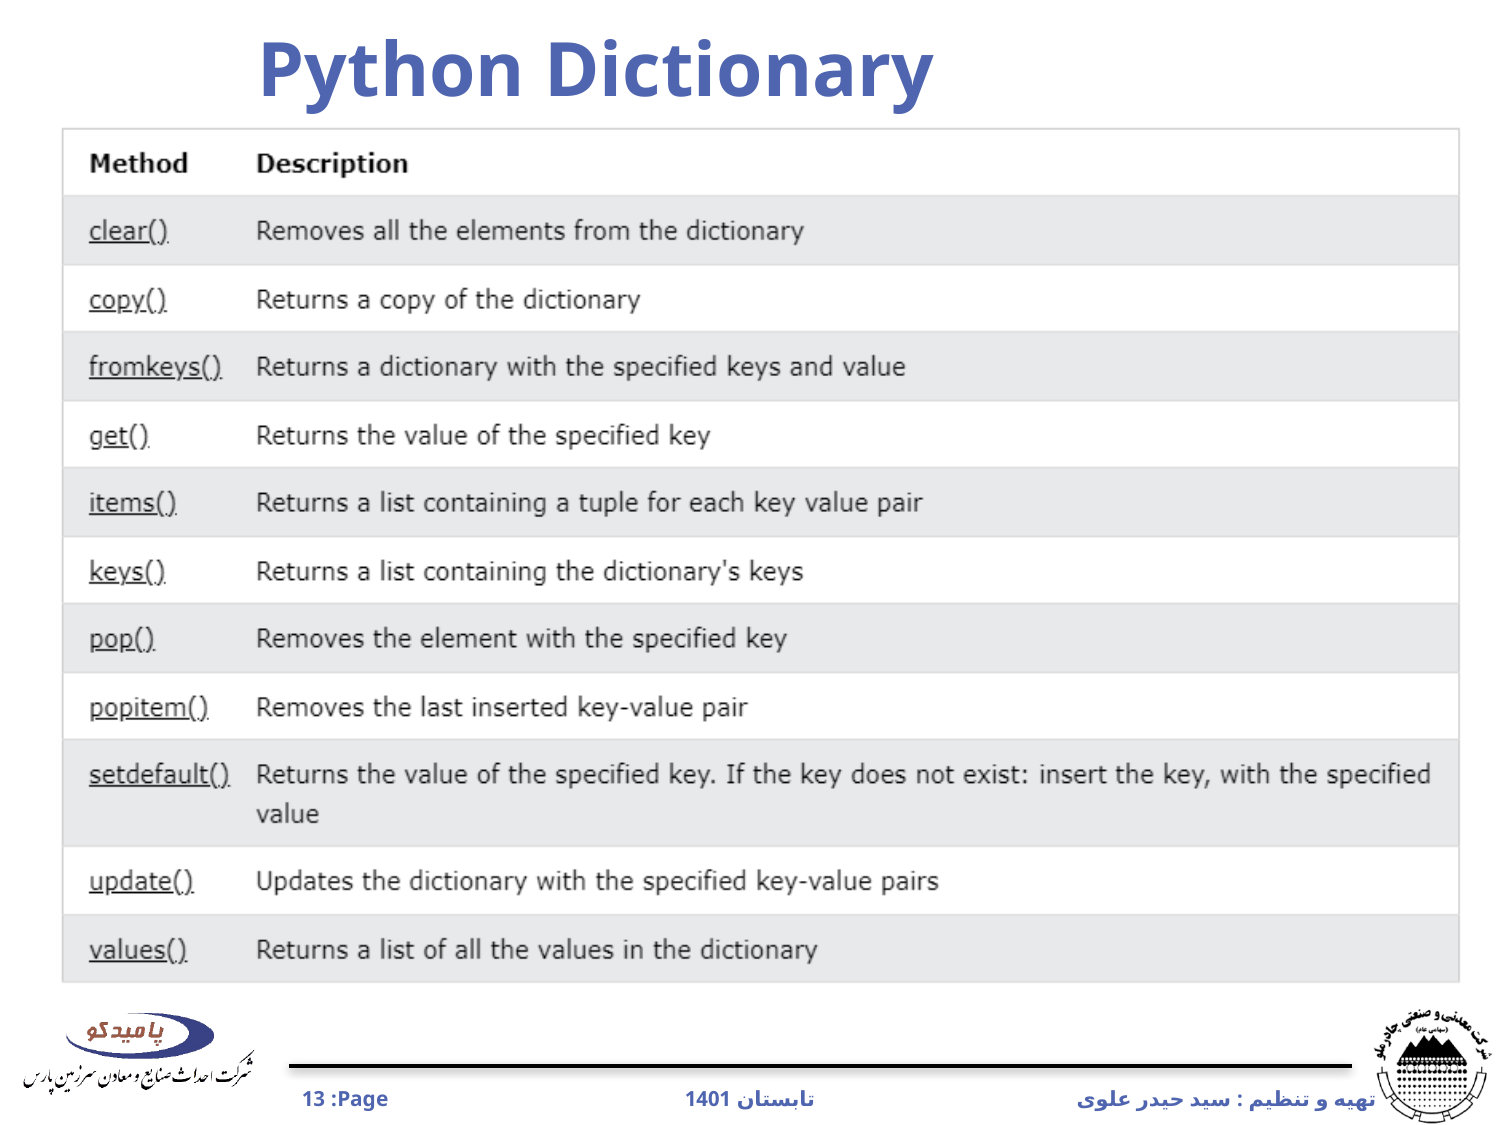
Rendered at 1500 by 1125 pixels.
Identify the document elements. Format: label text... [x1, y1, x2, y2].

text_box تابستان 1401 [670, 1078, 830, 1119]
picture [1368, 1001, 1495, 1125]
text_box تهیه و تنظیم : سید حیدر علوی [1061, 1078, 1361, 1119]
picture [7, 1011, 263, 1098]
text_box Python Dictionary Methods [243, 14, 1247, 116]
text_box Page: 13 [245, 1078, 445, 1121]
picture [41, 120, 1471, 990]
